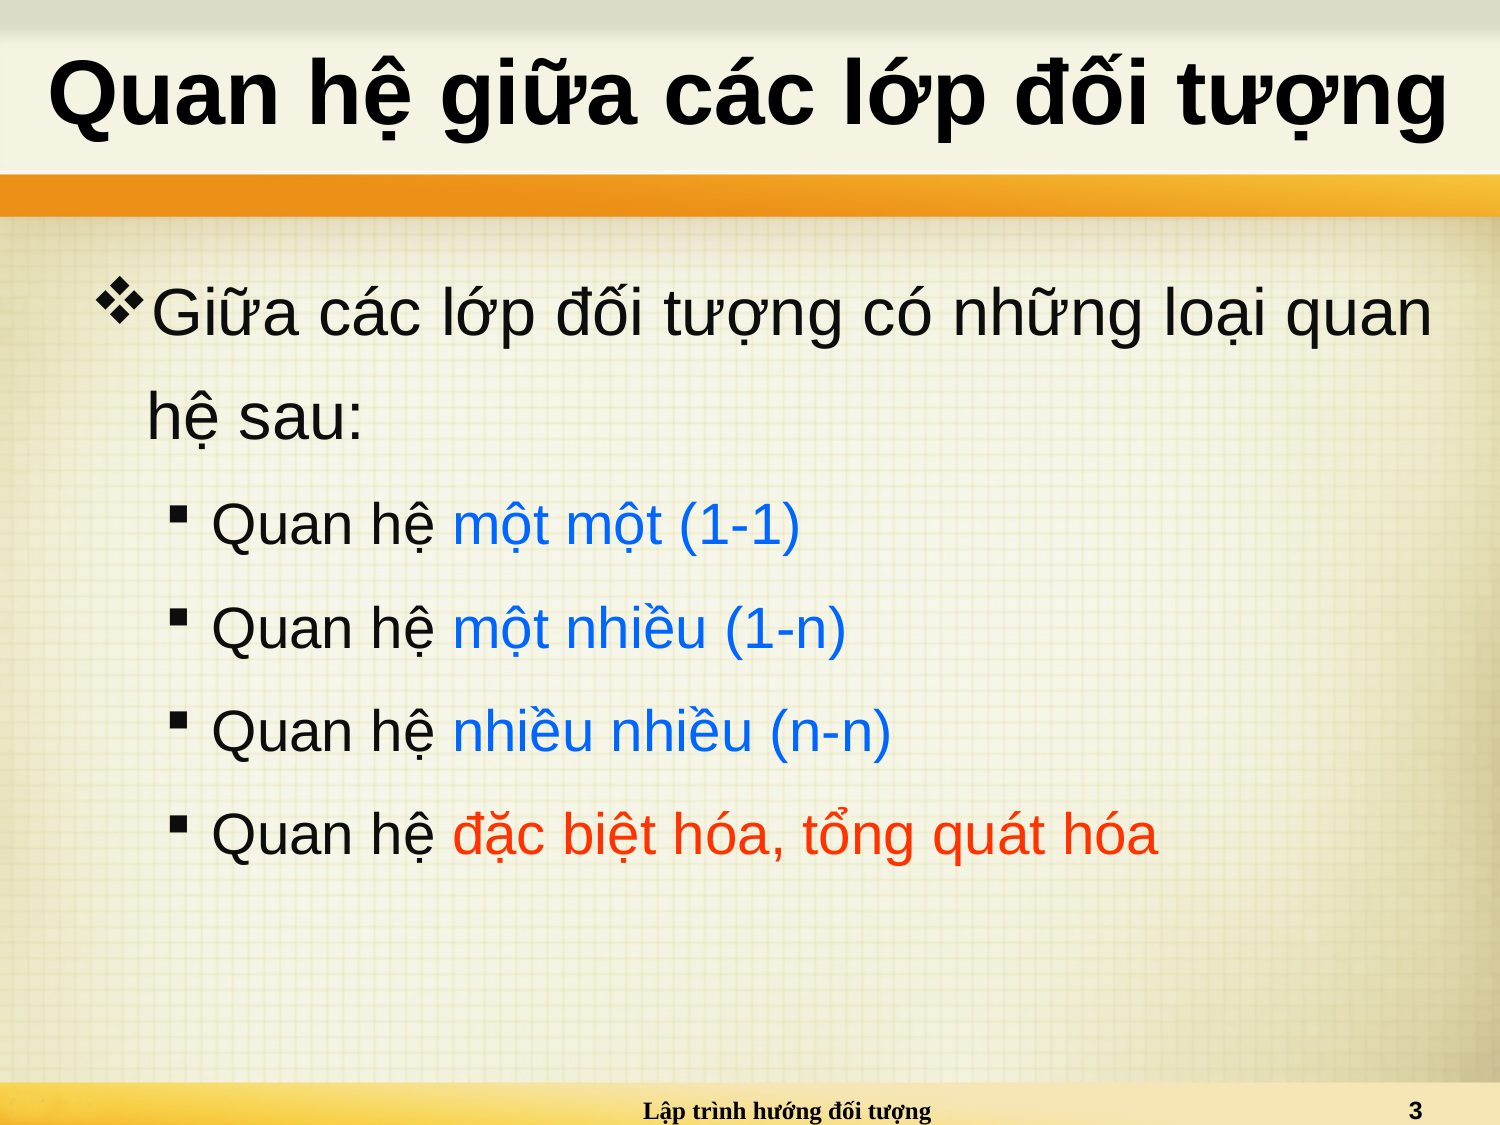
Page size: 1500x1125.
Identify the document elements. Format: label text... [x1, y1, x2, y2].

picture [0, 175, 1500, 1125]
slide_number 3 [1087, 1087, 1438, 1125]
footer Lập trình hướng đối tượng [549, 1087, 1025, 1125]
list Giữa các lớp đối tượng có những loại quan hệ sau: Quan hệ một một (1-1) Quan hệ một nhiều (1-n) Quan hệ nhiều nhiều (n-n) Quan hệ đặc biệt hóa, tổng quát hóa [75, 237, 1450, 1046]
title Quan hệ giữa các lớp đối tượng [0, 0, 1500, 175]
